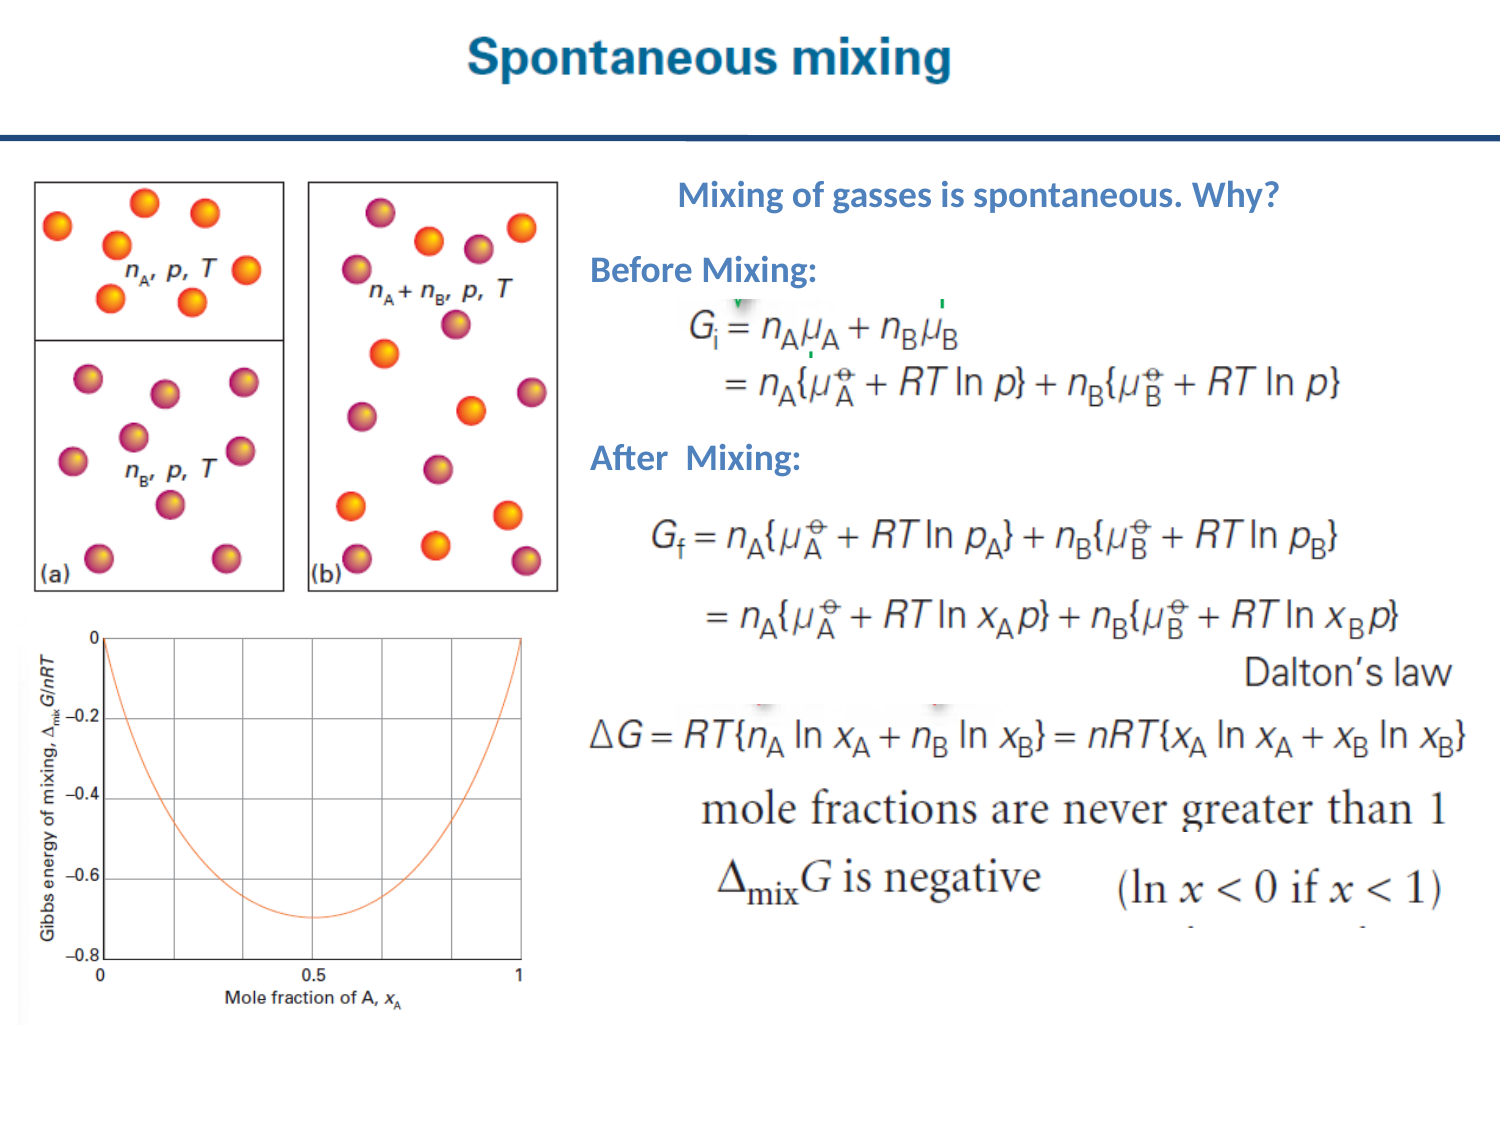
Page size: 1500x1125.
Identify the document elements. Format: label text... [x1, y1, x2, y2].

picture [577, 704, 1500, 776]
picture [699, 787, 1449, 832]
picture [699, 587, 1459, 696]
picture [1112, 862, 1441, 929]
text_box After Mixing: [602, 424, 1213, 485]
picture [674, 299, 988, 359]
picture [462, 0, 984, 124]
picture [637, 499, 1360, 573]
text_box Before Mixing: [602, 237, 1213, 298]
picture [712, 849, 1046, 916]
picture [721, 365, 1363, 413]
picture [0, 149, 599, 1026]
text_box Mixing of gasses is spontaneous. Why? [662, 162, 1300, 223]
